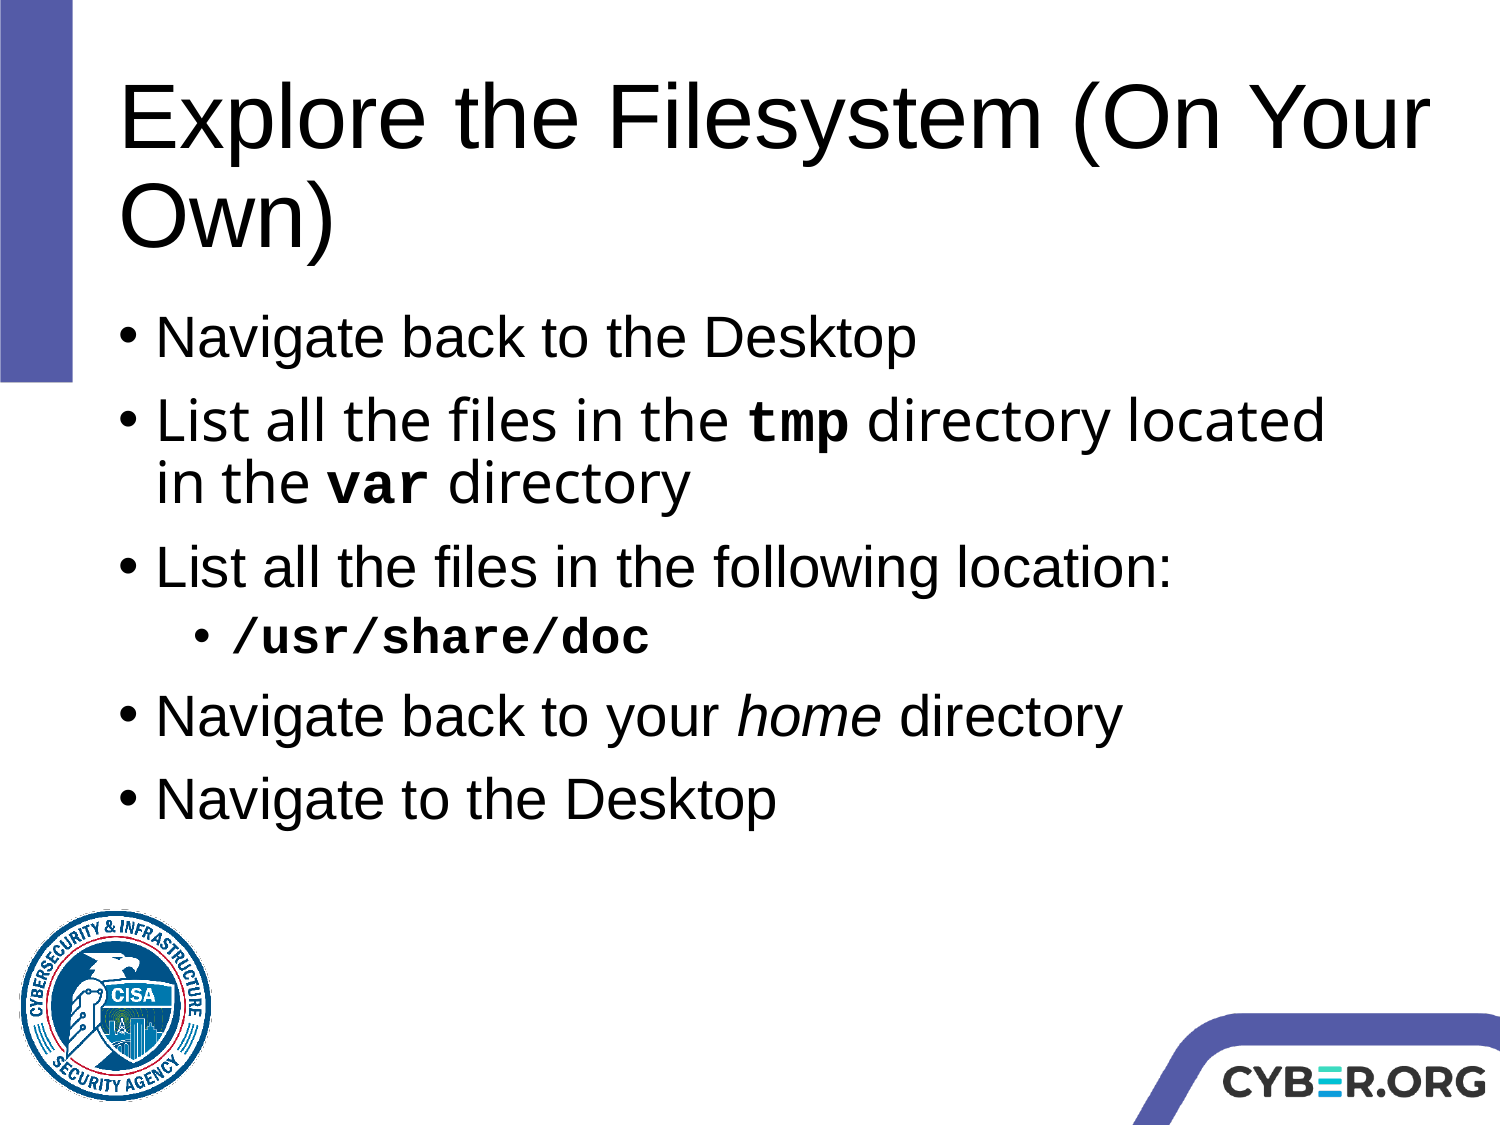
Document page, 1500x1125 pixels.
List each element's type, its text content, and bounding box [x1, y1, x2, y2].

title Explore the Filesystem (On Your Own) [103, 59, 1489, 278]
picture [0, 0, 1500, 1125]
list Navigate back to the Desktop List all the files in the tmp directory located in the var directory List all the files in the following location: /usr/share/doc Navigate back to your home directory Navigate to the Desktop [103, 299, 1397, 1014]
